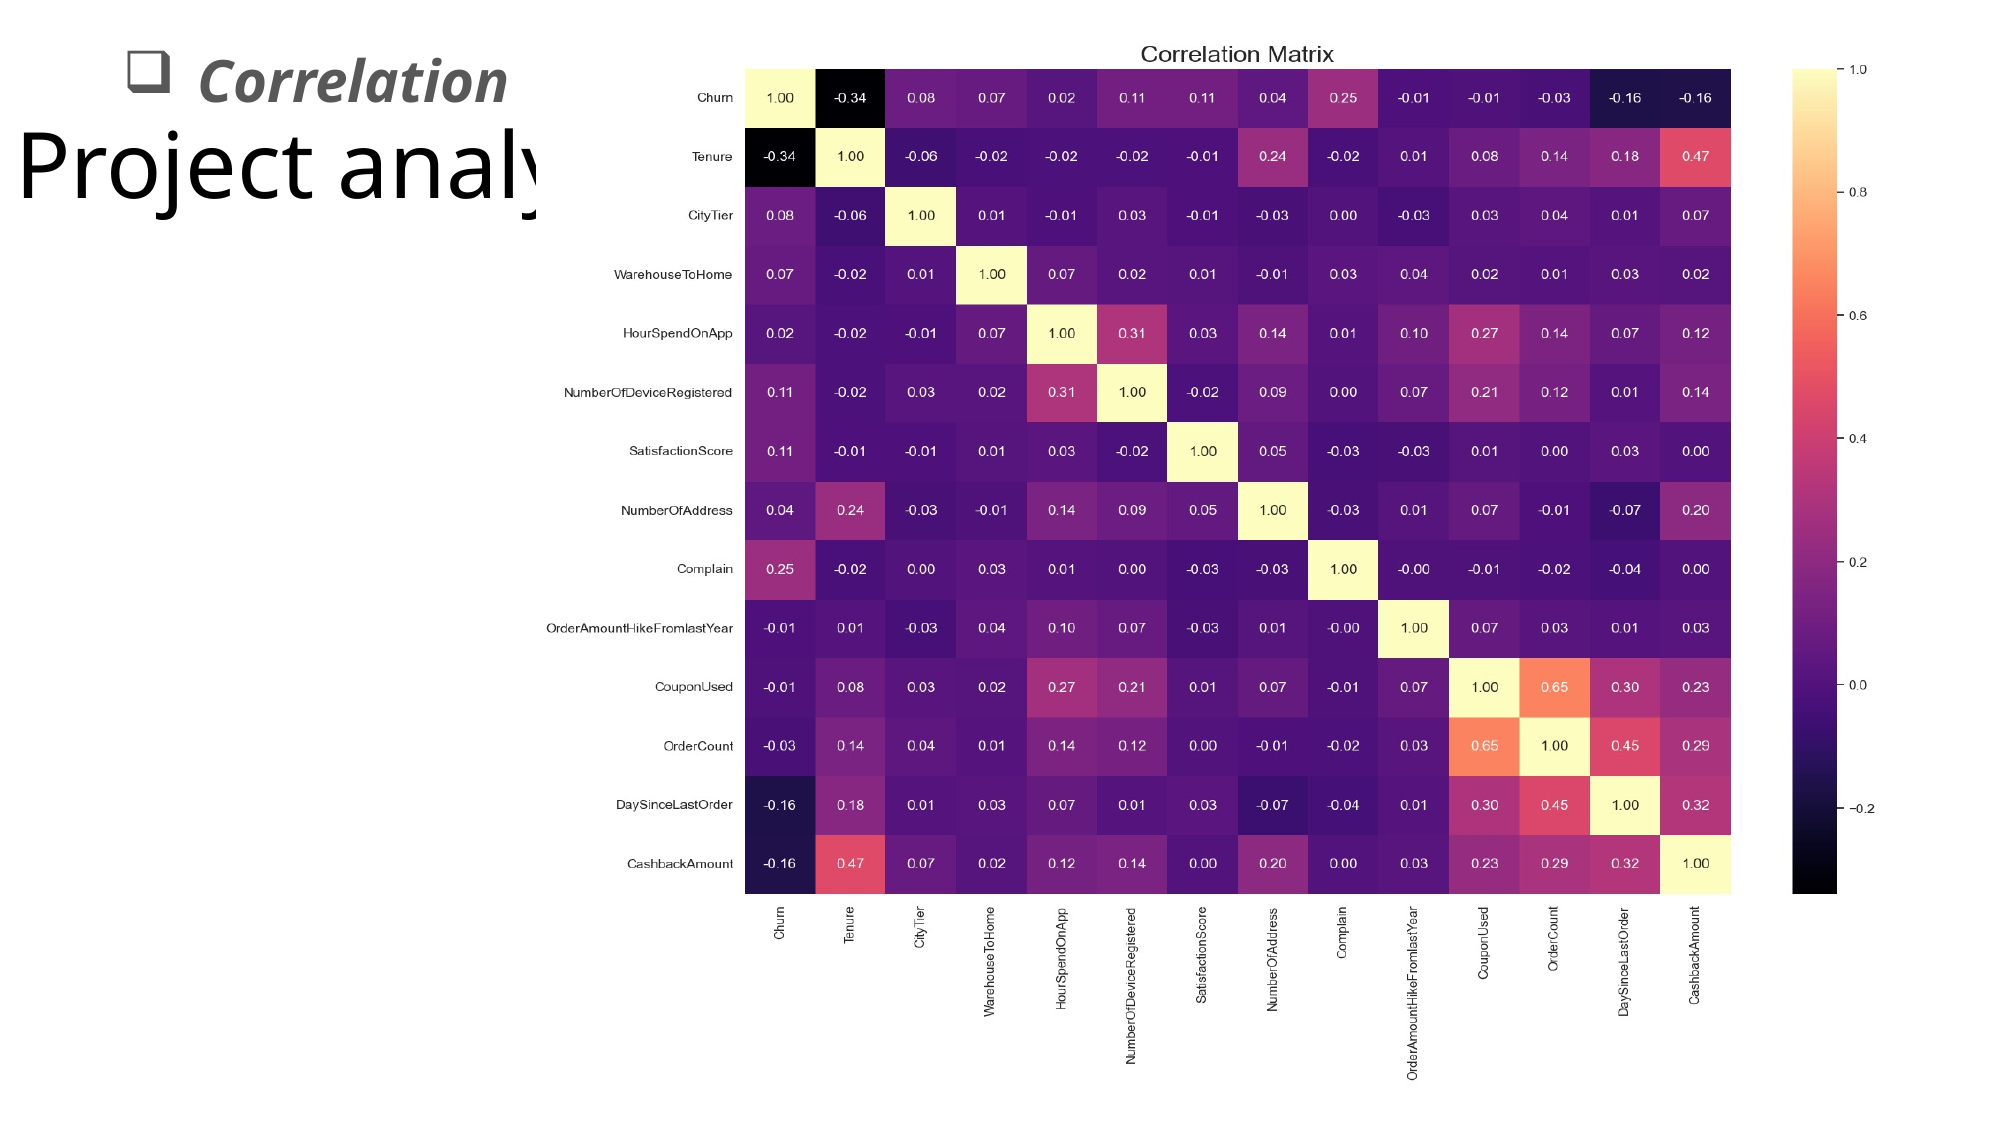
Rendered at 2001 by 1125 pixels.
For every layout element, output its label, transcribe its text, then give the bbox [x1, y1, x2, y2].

title Project analysis slide 2 [0, 59, 536, 278]
picture [536, 37, 1883, 1088]
text_box Correlation [33, 37, 536, 122]
